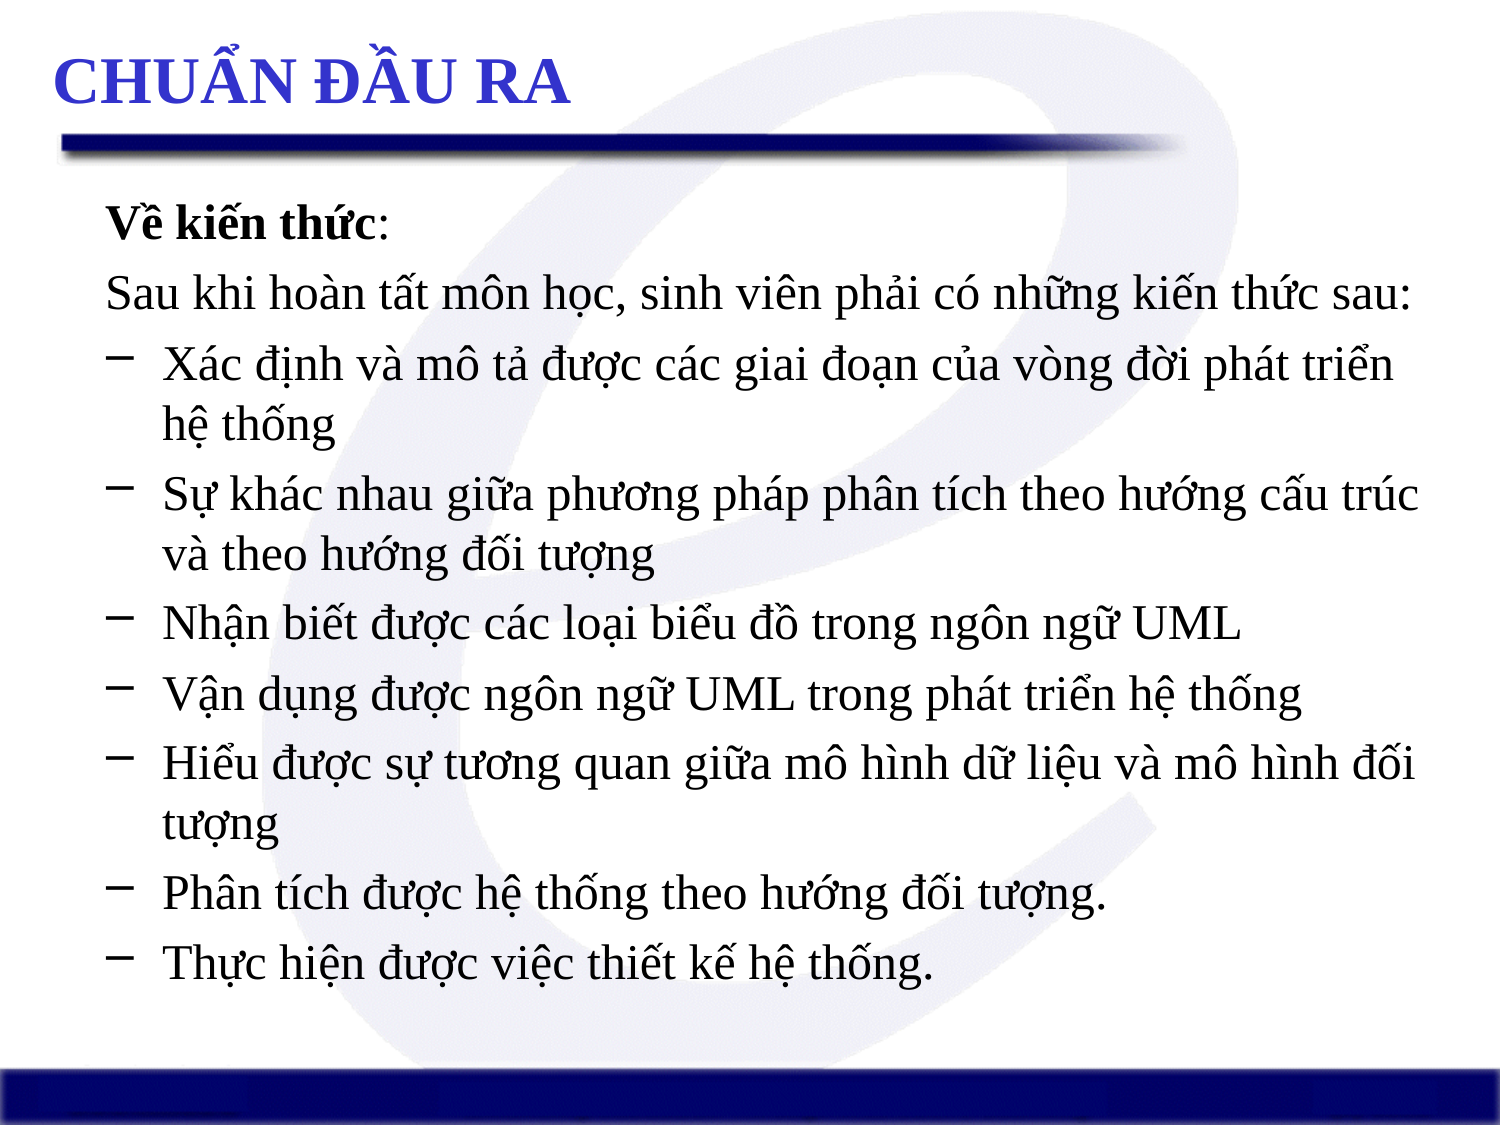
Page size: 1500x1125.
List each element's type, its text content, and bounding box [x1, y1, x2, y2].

list Về kiến thức: Sau khi hoàn tất môn học, sinh viên phải có những kiến thức sau: Xác định và mô tả được các giai đoạn của vòng đời phát triển hệ thống Sự khác nhau giữa phương pháp phân tích theo hướng cấu trúc và theo hướng đối tượng Nhận biết được các loại biểu đồ trong ngôn ngữ UML Vận dụng được ngôn ngữ UML trong phát triển hệ thống Hiểu được sự tương quan giữa mô hình dữ liệu và mô hình đối tượng Phân tích được hệ thống theo hướng đối tượng. Thực hiện được việc thiết kế hệ thống. [75, 174, 1438, 862]
picture [0, 0, 1500, 1125]
title CHUẨN ĐẦU RA [37, 2, 1463, 153]
